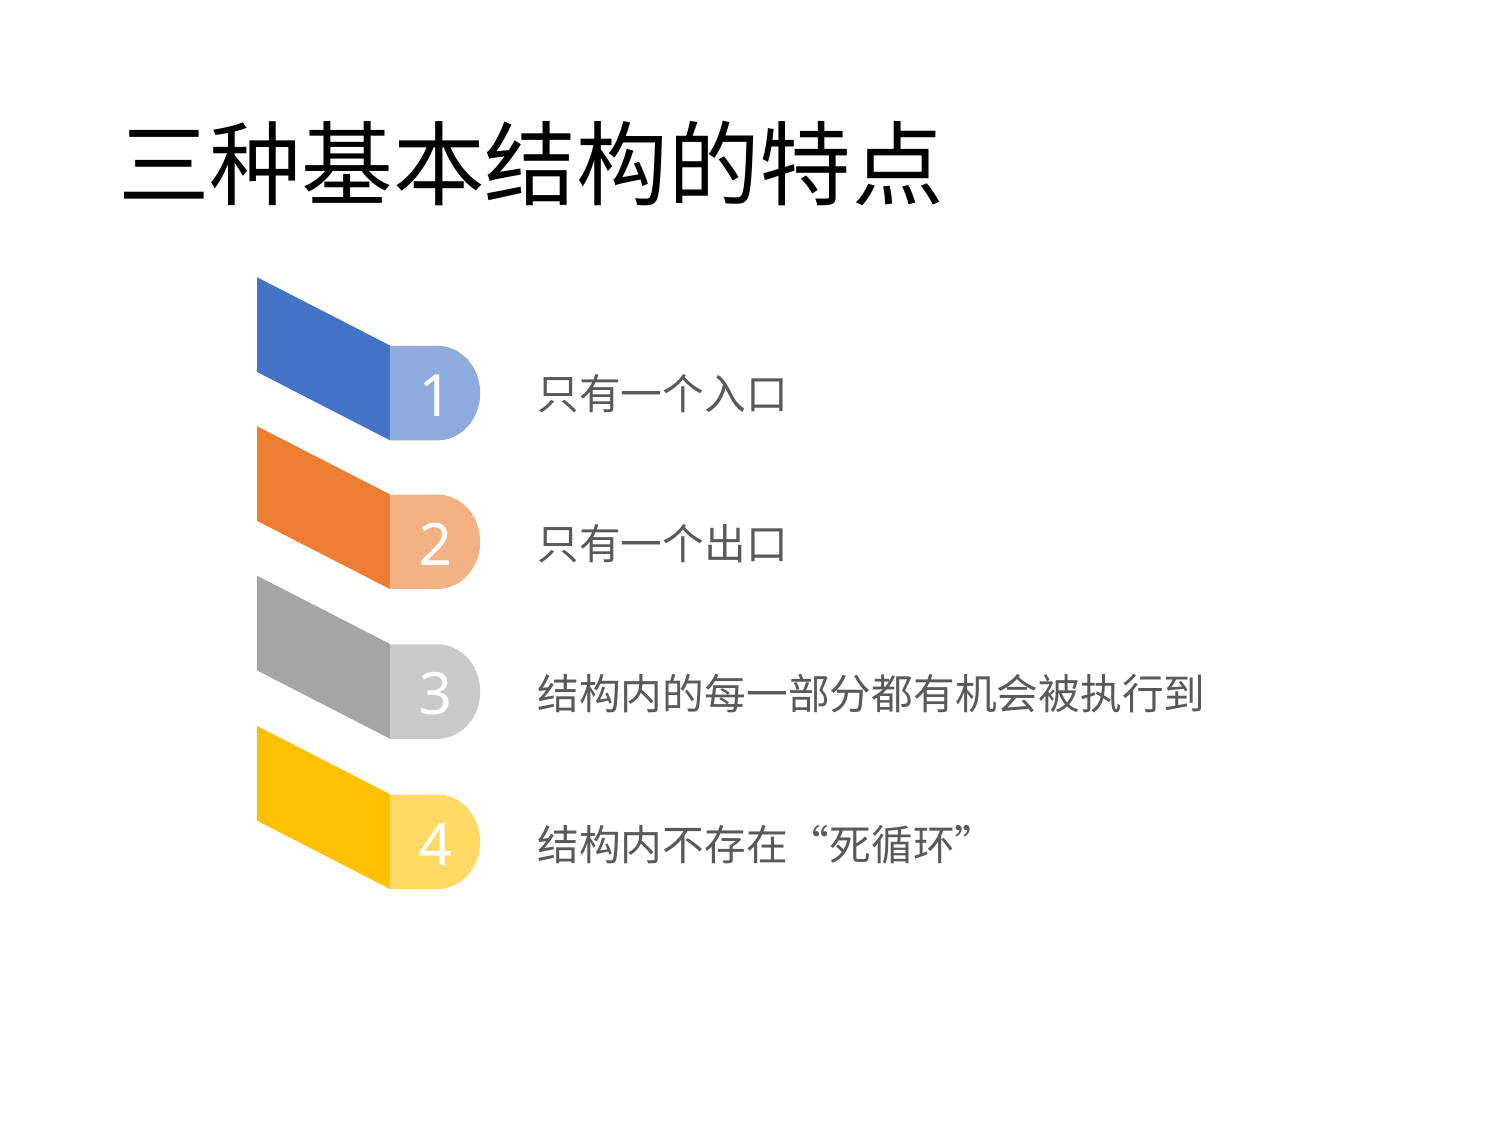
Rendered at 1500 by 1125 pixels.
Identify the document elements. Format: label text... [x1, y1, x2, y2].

text_box 只有一个入口 [522, 339, 1239, 423]
text_box 只有一个出口 [522, 488, 1239, 572]
text_box 3 [388, 643, 482, 740]
text_box 结构内的每一部分都有机会被执行到 [522, 639, 1239, 723]
text_box 2 [388, 493, 482, 591]
text_box 结构内不存在“死循环” [522, 789, 1239, 873]
title 三种基本结构的特点 [103, 59, 1397, 278]
text_box [256, 574, 391, 739]
text_box [256, 275, 390, 441]
text_box [256, 424, 390, 590]
text_box 1 [388, 344, 482, 442]
text_box 4 [388, 793, 482, 891]
text_box [256, 724, 390, 890]
